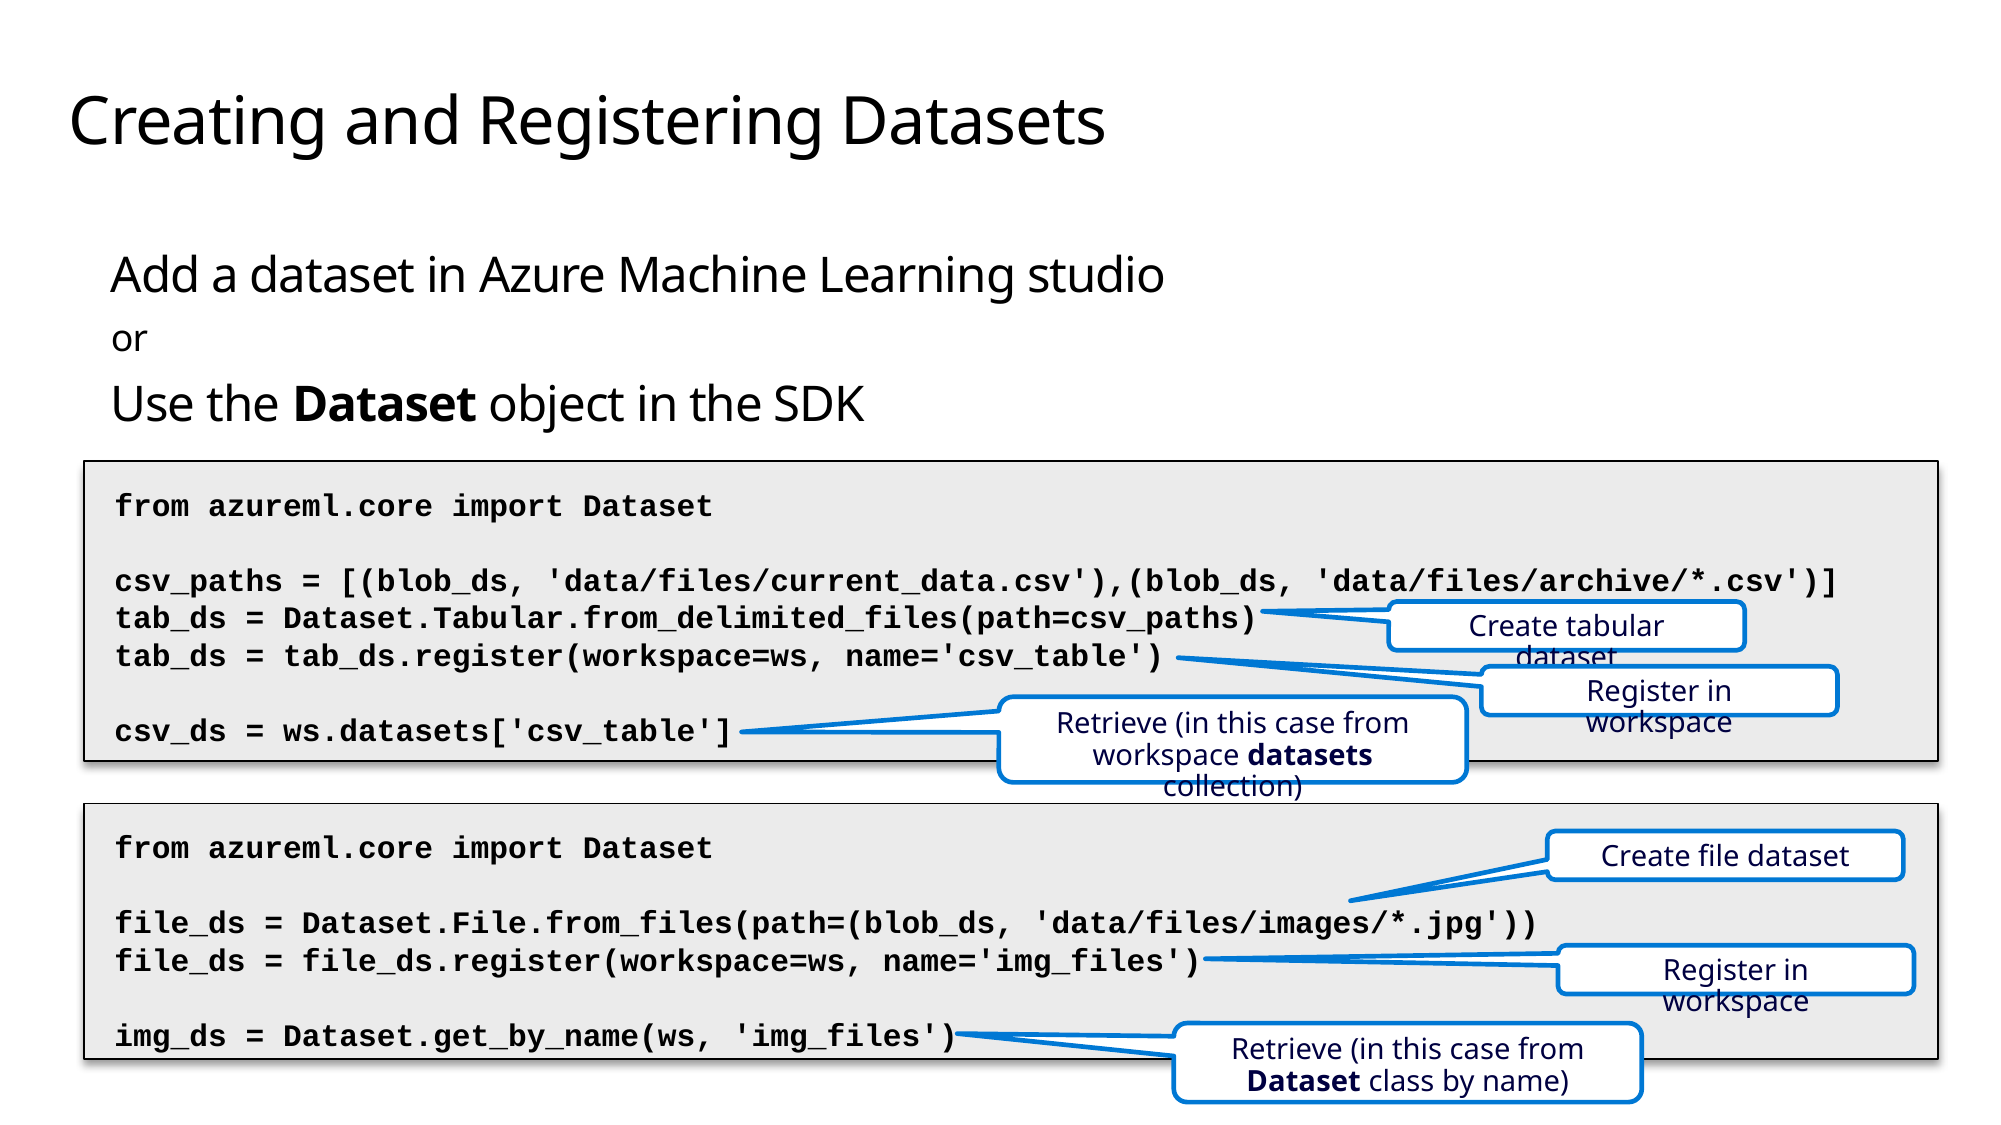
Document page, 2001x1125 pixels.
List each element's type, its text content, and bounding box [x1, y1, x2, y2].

text_box Create tabular dataset [1261, 600, 1746, 652]
text_box Register in workspace [1177, 656, 1839, 716]
text_box from azureml.core import Dataset csv_paths = [(blob_ds, 'data/files/current_data.csv'),(blob_ds, 'data/files/archive/*.csv')] tab_ds = Dataset.Tabular.from_delimited_files(path=csv_paths) tab_ds = tab_ds.register(workspace=ws, name='csv_table') csv_ds = ws.datasets['csv_table'] [83, 460, 1939, 762]
text_box Retrieve (in this case from Dataset class by name) [956, 1022, 1643, 1103]
title Creating and Registering Datasets [68, 72, 1930, 184]
text_box Create file dataset [1349, 830, 1905, 902]
text_box Register in workspace [1204, 944, 1915, 995]
text_box from azureml.core import Dataset file_ds = Dataset.File.from_files(path=(blob_ds, 'data/files/images/*.jpg')) file_ds = file_ds.register(workspace=ws, name='img_files') img_ds = Dataset.get_by_name(ws, 'img_files') [83, 803, 1939, 1060]
text_box Retrieve (in this case from workspace datasets collection) [740, 695, 1468, 784]
list Add a dataset in Azure Machine Learning studio or Use the Dataset object in the SDK [95, 235, 1904, 446]
